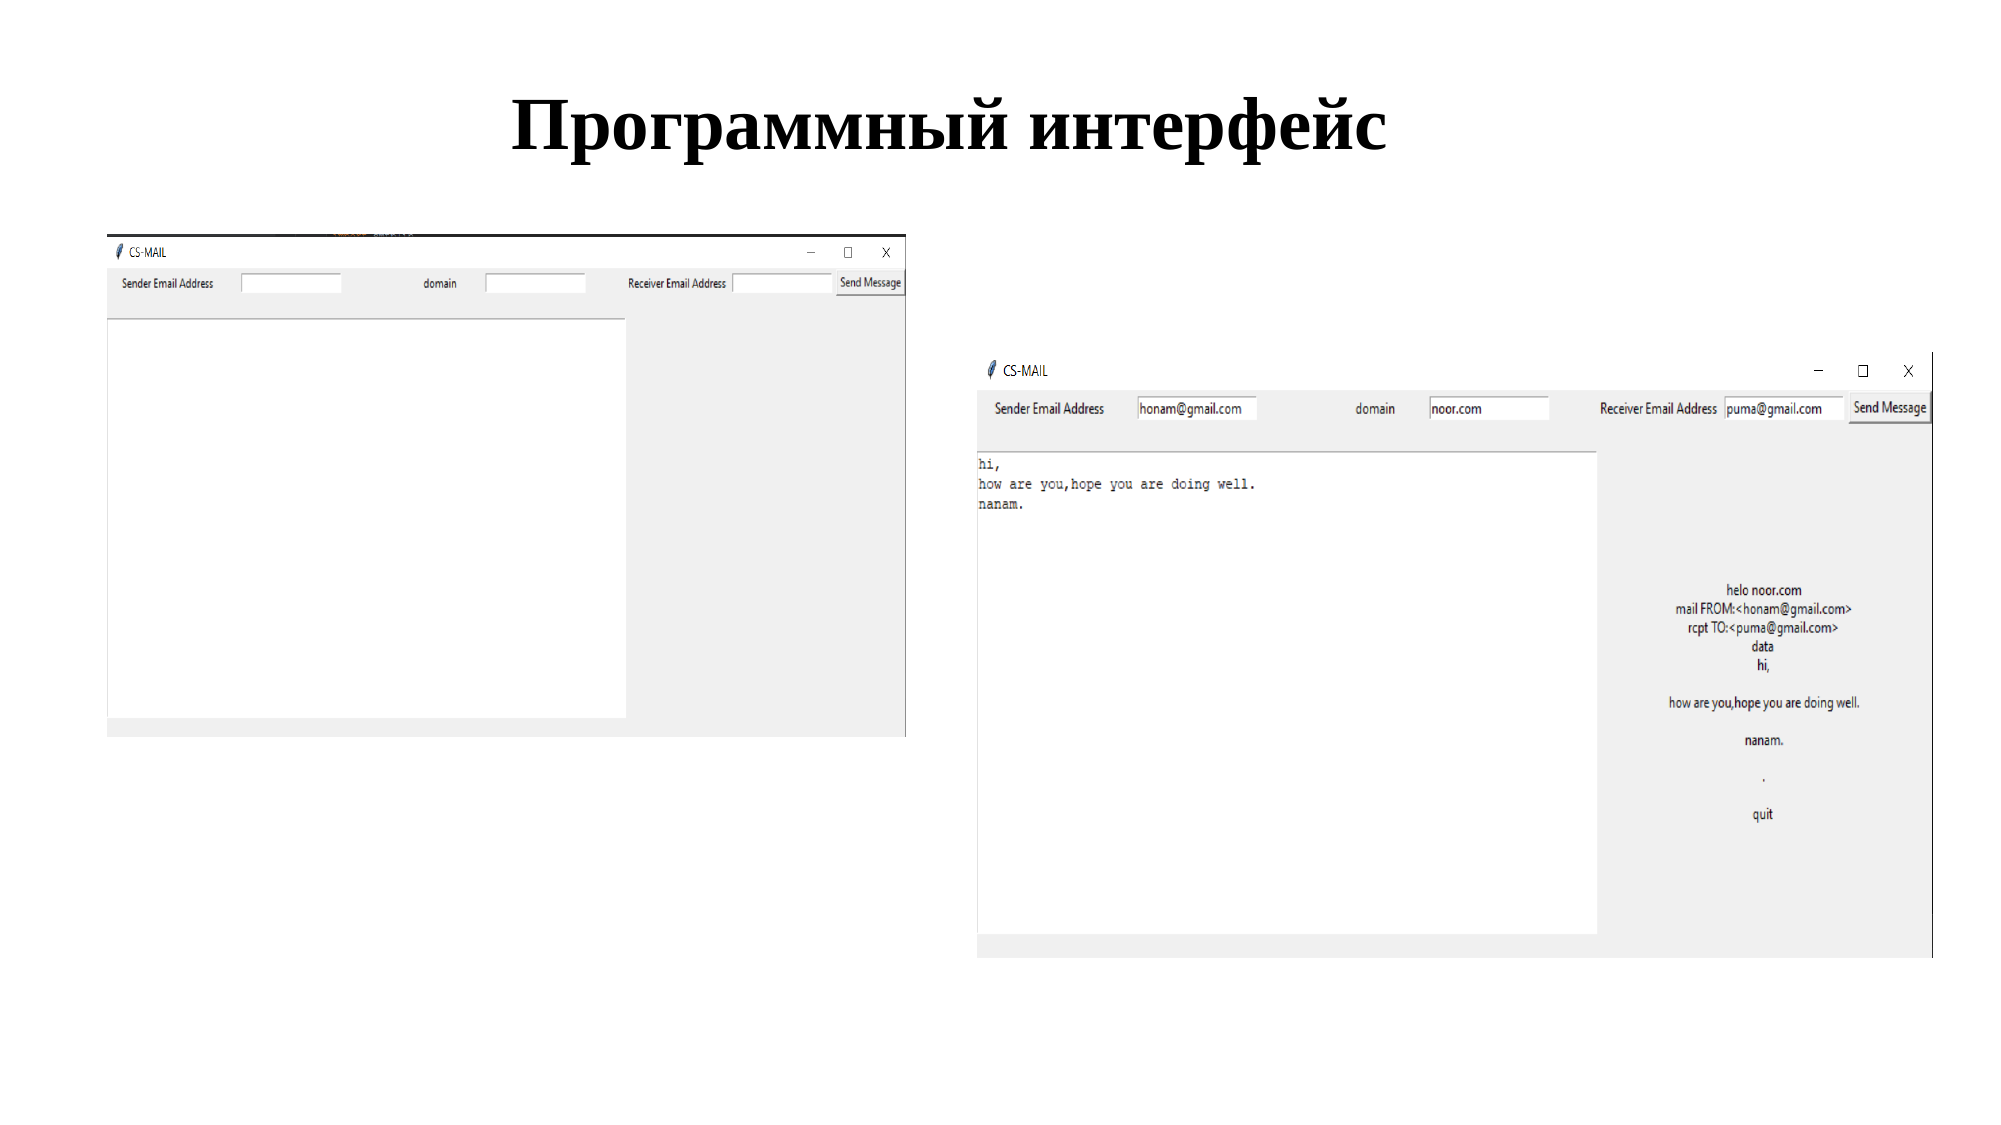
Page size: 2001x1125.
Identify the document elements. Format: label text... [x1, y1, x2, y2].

picture [976, 352, 1933, 958]
picture [107, 234, 906, 737]
title Программный интерфейс [212, 40, 1688, 173]
